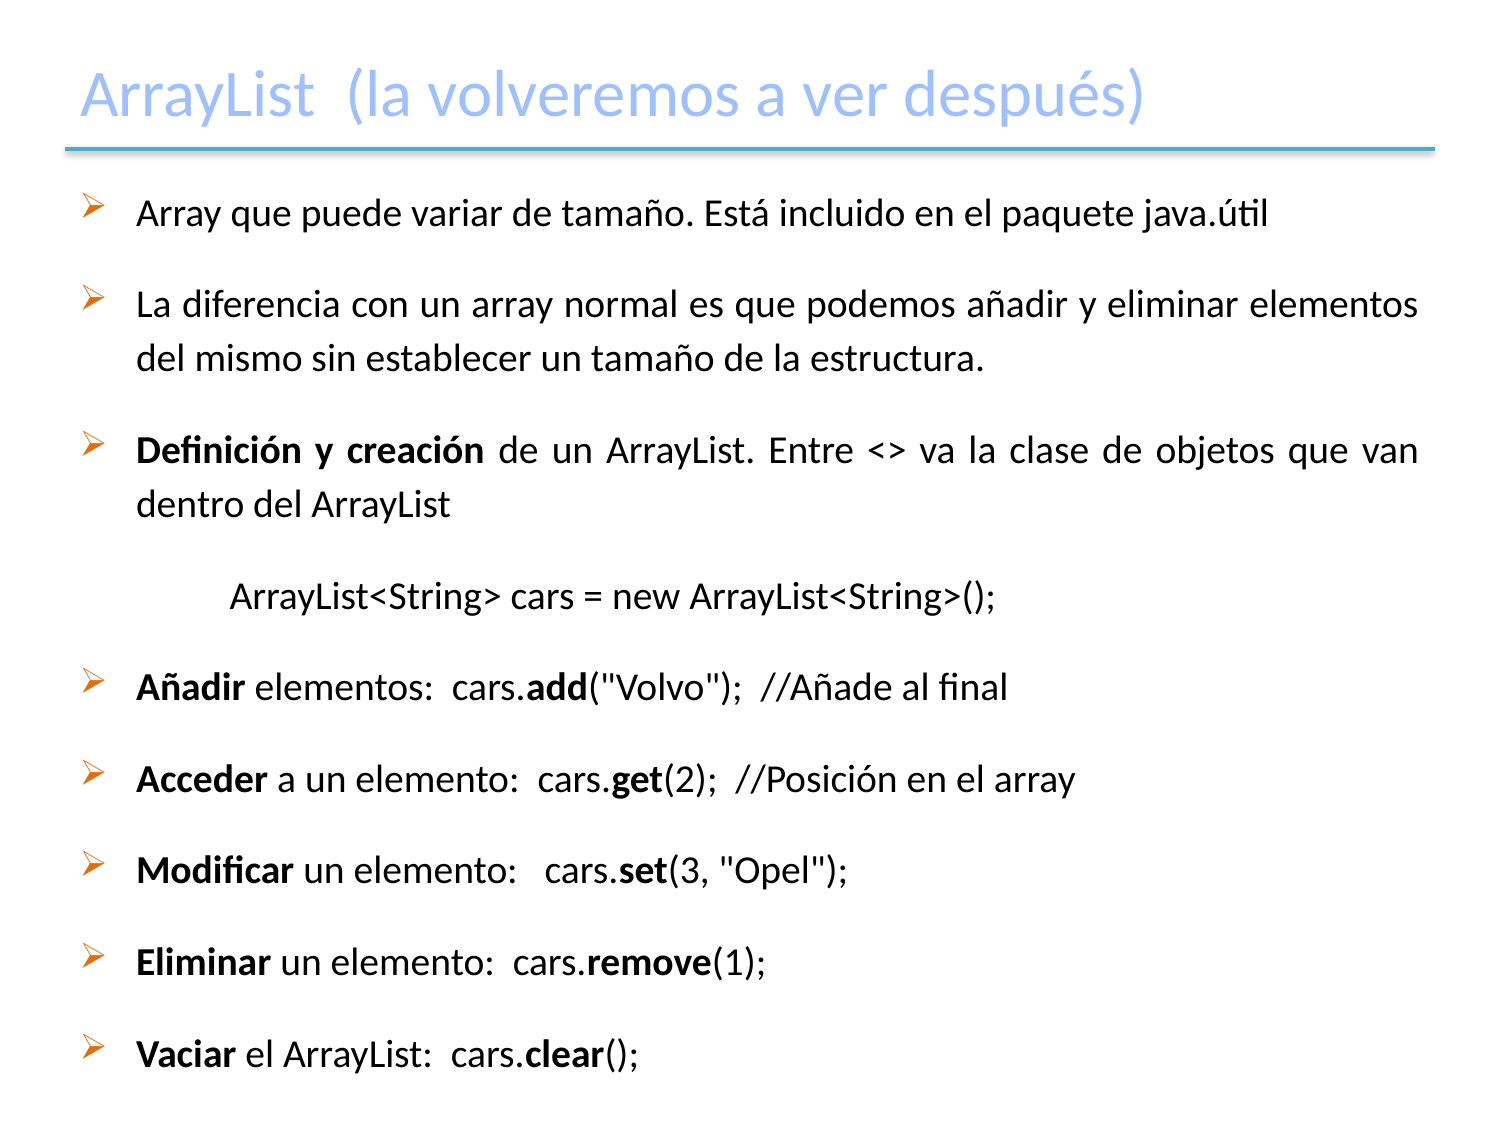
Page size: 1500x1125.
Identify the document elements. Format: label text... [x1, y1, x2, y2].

text_box Array que puede variar de tamaño. Está incluido en el paquete java.útil La diferencia con un array normal es que podemos añadir y eliminar elementos del mismo sin establecer un tamaño de la estructura. Definición y creación de un ArrayList. Entre <> va la clase de objetos que van dentro del ArrayList ArrayList<String> cars = new ArrayList<String>(); Añadir elementos: cars.add("Volvo"); //Añade al final Acceder a un elemento: cars.get(2); //Posición en el array Modificar un elemento: cars.set(3, "Opel"); Eliminar un elemento: cars.remove(1); Vaciar el ArrayList: cars.clear(); [64, 172, 1436, 1083]
title ArrayList (la volveremos a ver después) [64, 30, 1437, 147]
